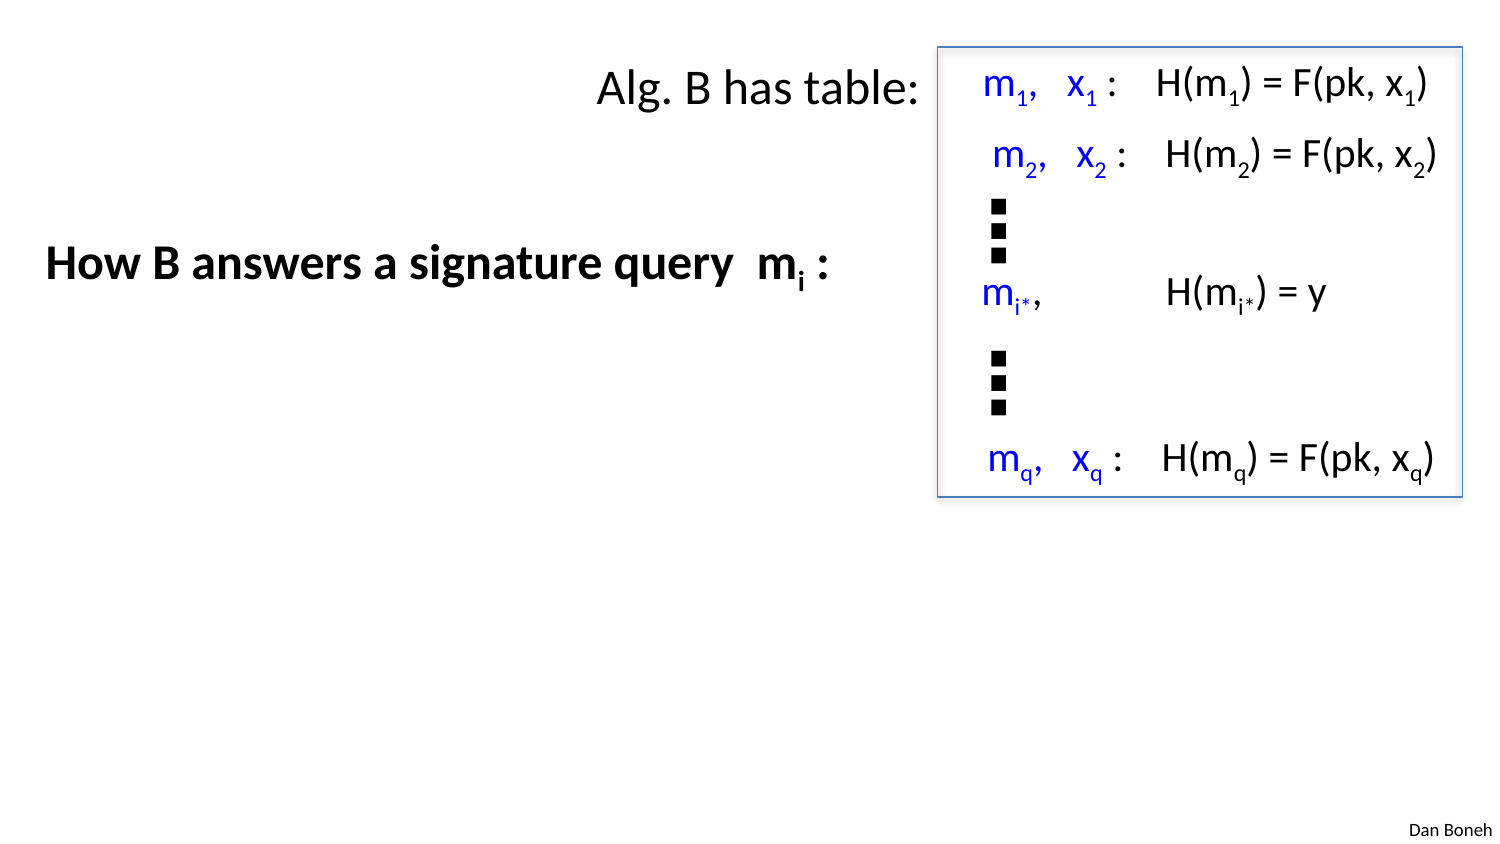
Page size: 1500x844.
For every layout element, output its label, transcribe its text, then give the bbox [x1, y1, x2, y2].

text_box [937, 46, 1463, 498]
text_box Alg. B has table: [581, 46, 936, 122]
text_box How B answers a signature query mi : [30, 221, 845, 305]
